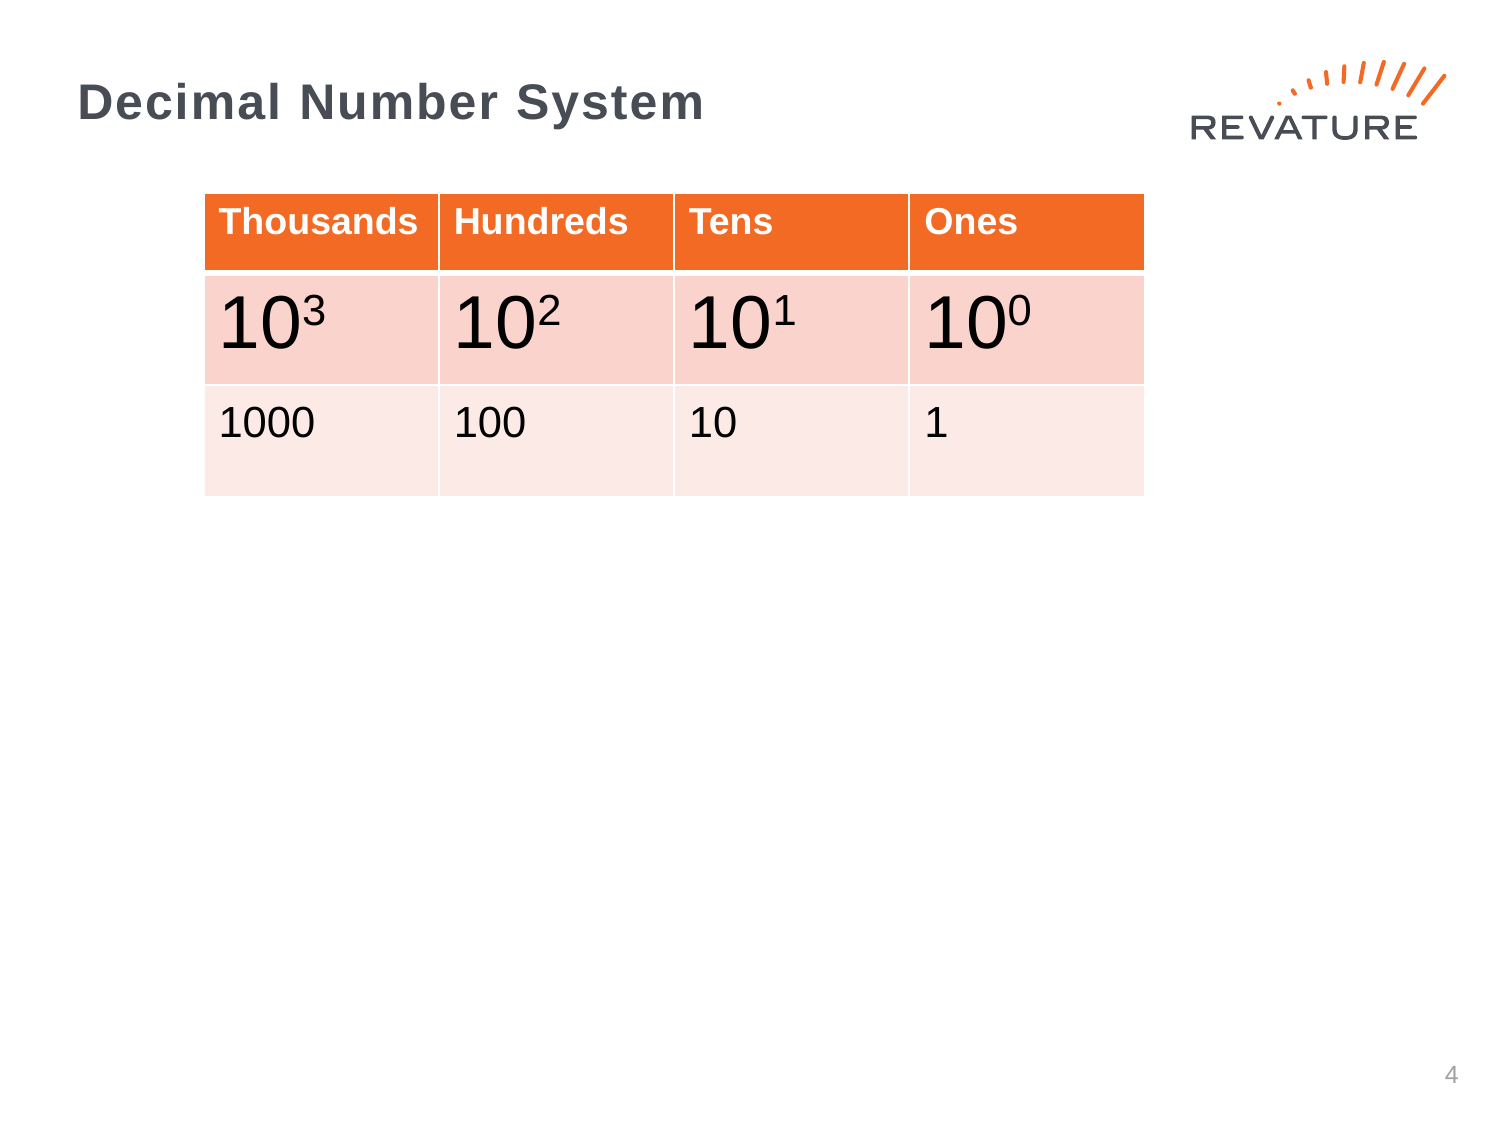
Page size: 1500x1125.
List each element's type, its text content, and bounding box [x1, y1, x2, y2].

table_header Hundreds [440, 194, 673, 270]
table_cell 103 [205, 276, 438, 384]
table_cell 1 [910, 386, 1144, 496]
table_cell 1000 [205, 386, 438, 496]
table_cell 100 [910, 276, 1144, 384]
table_cell 101 [675, 276, 908, 384]
slide_number 3 [1332, 1043, 1474, 1104]
table_cell 102 [440, 276, 673, 384]
table_cell 100 [440, 386, 673, 496]
table_header Tens [675, 194, 908, 270]
table_header Thousands [205, 194, 438, 270]
table_header Ones [910, 194, 1144, 270]
table_cell 10 [675, 386, 908, 496]
title Decimal Number System [62, 0, 1084, 200]
